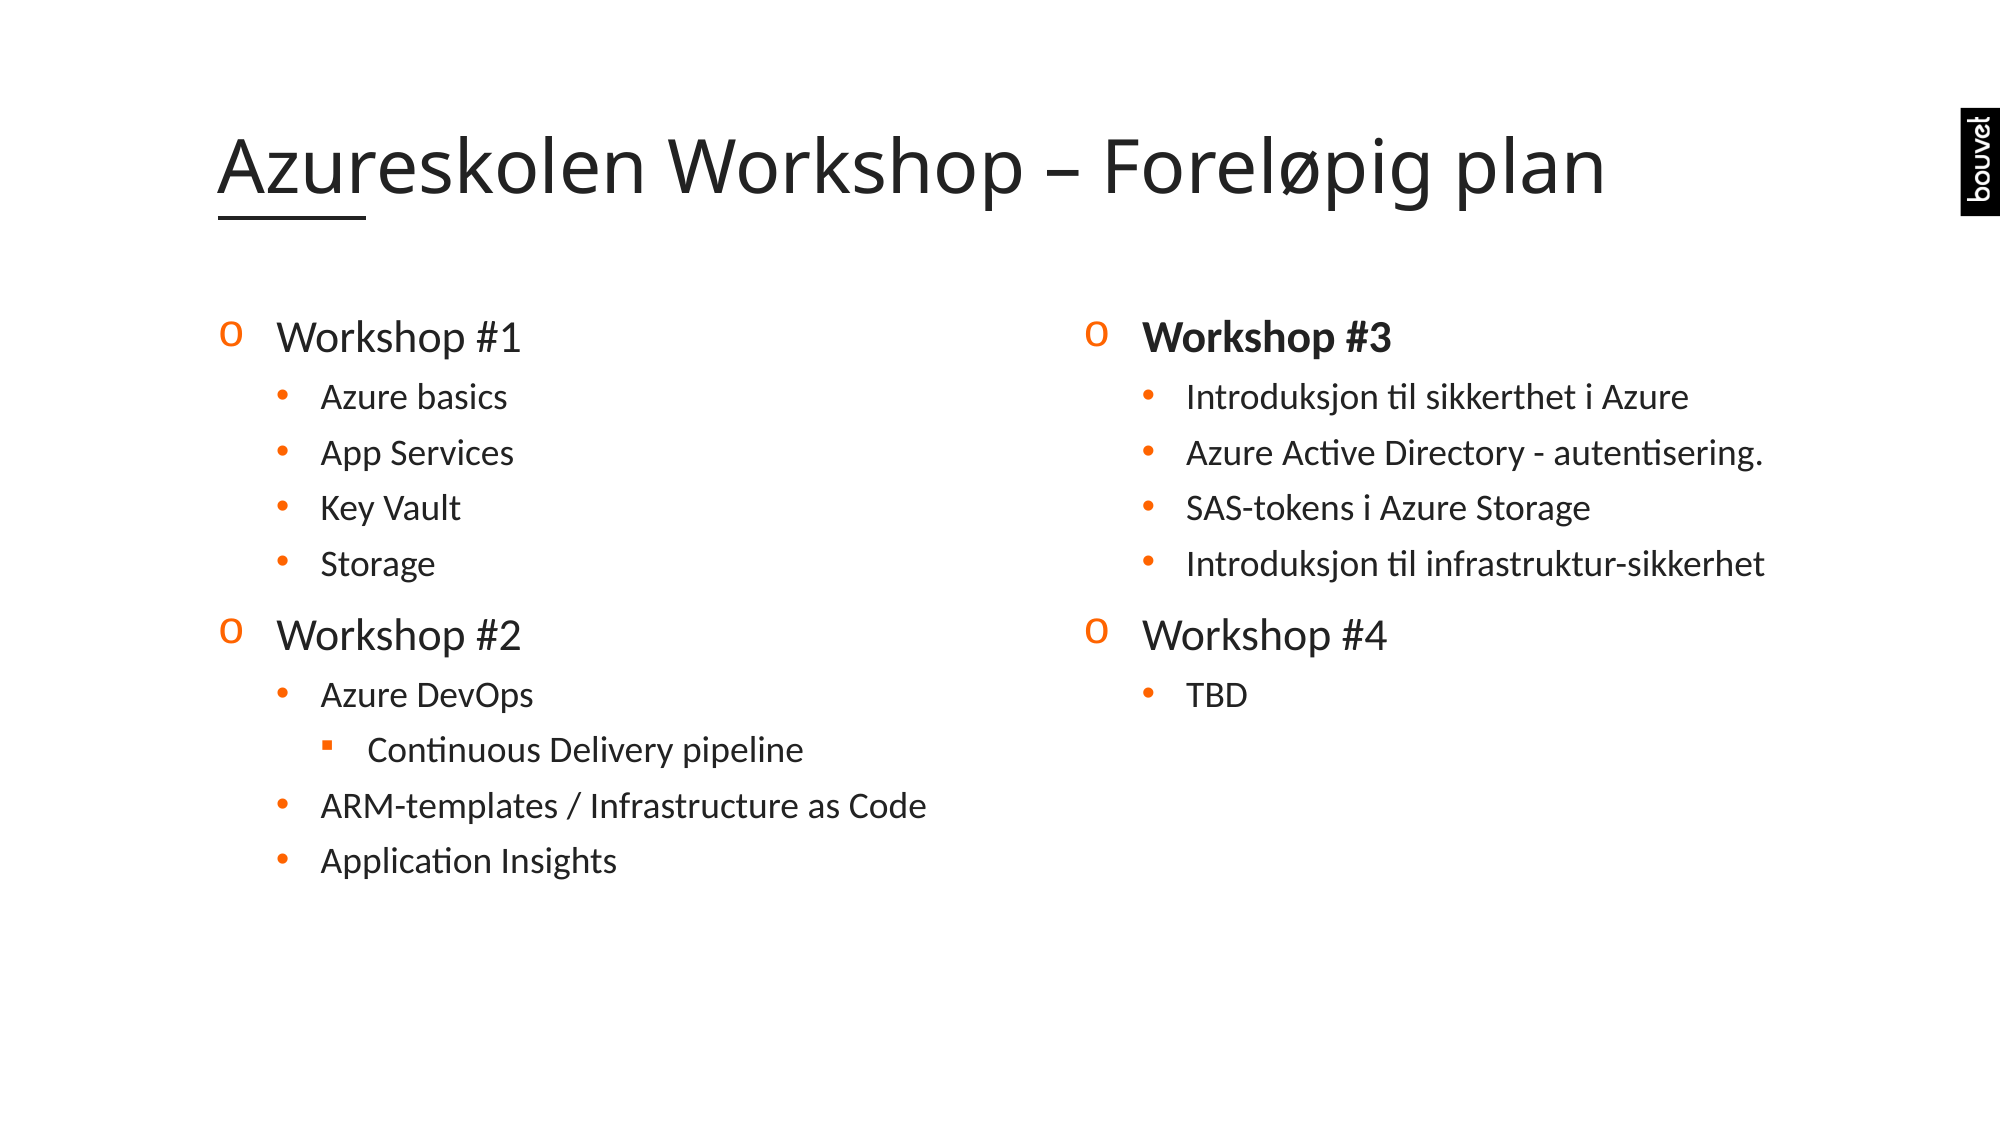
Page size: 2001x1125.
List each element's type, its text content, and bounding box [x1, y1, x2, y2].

list Workshop #1 Azure basics App Services Key Vault Storage Workshop #2 Azure DevOps Continuous Delivery pipeline ARM-templates / Infrastructure as Code Application Insights [202, 299, 1000, 1014]
title Azureskolen Workshop – Foreløpig plan [202, 59, 1867, 218]
list Workshop #3 Introduksjon til sikkerthet i Azure Azure Active Directory - autentisering. SAS-tokens i Azure Storage Introduksjon til infrastruktur-sikkerhet Workshop #4 TBD [1068, 299, 1867, 1014]
